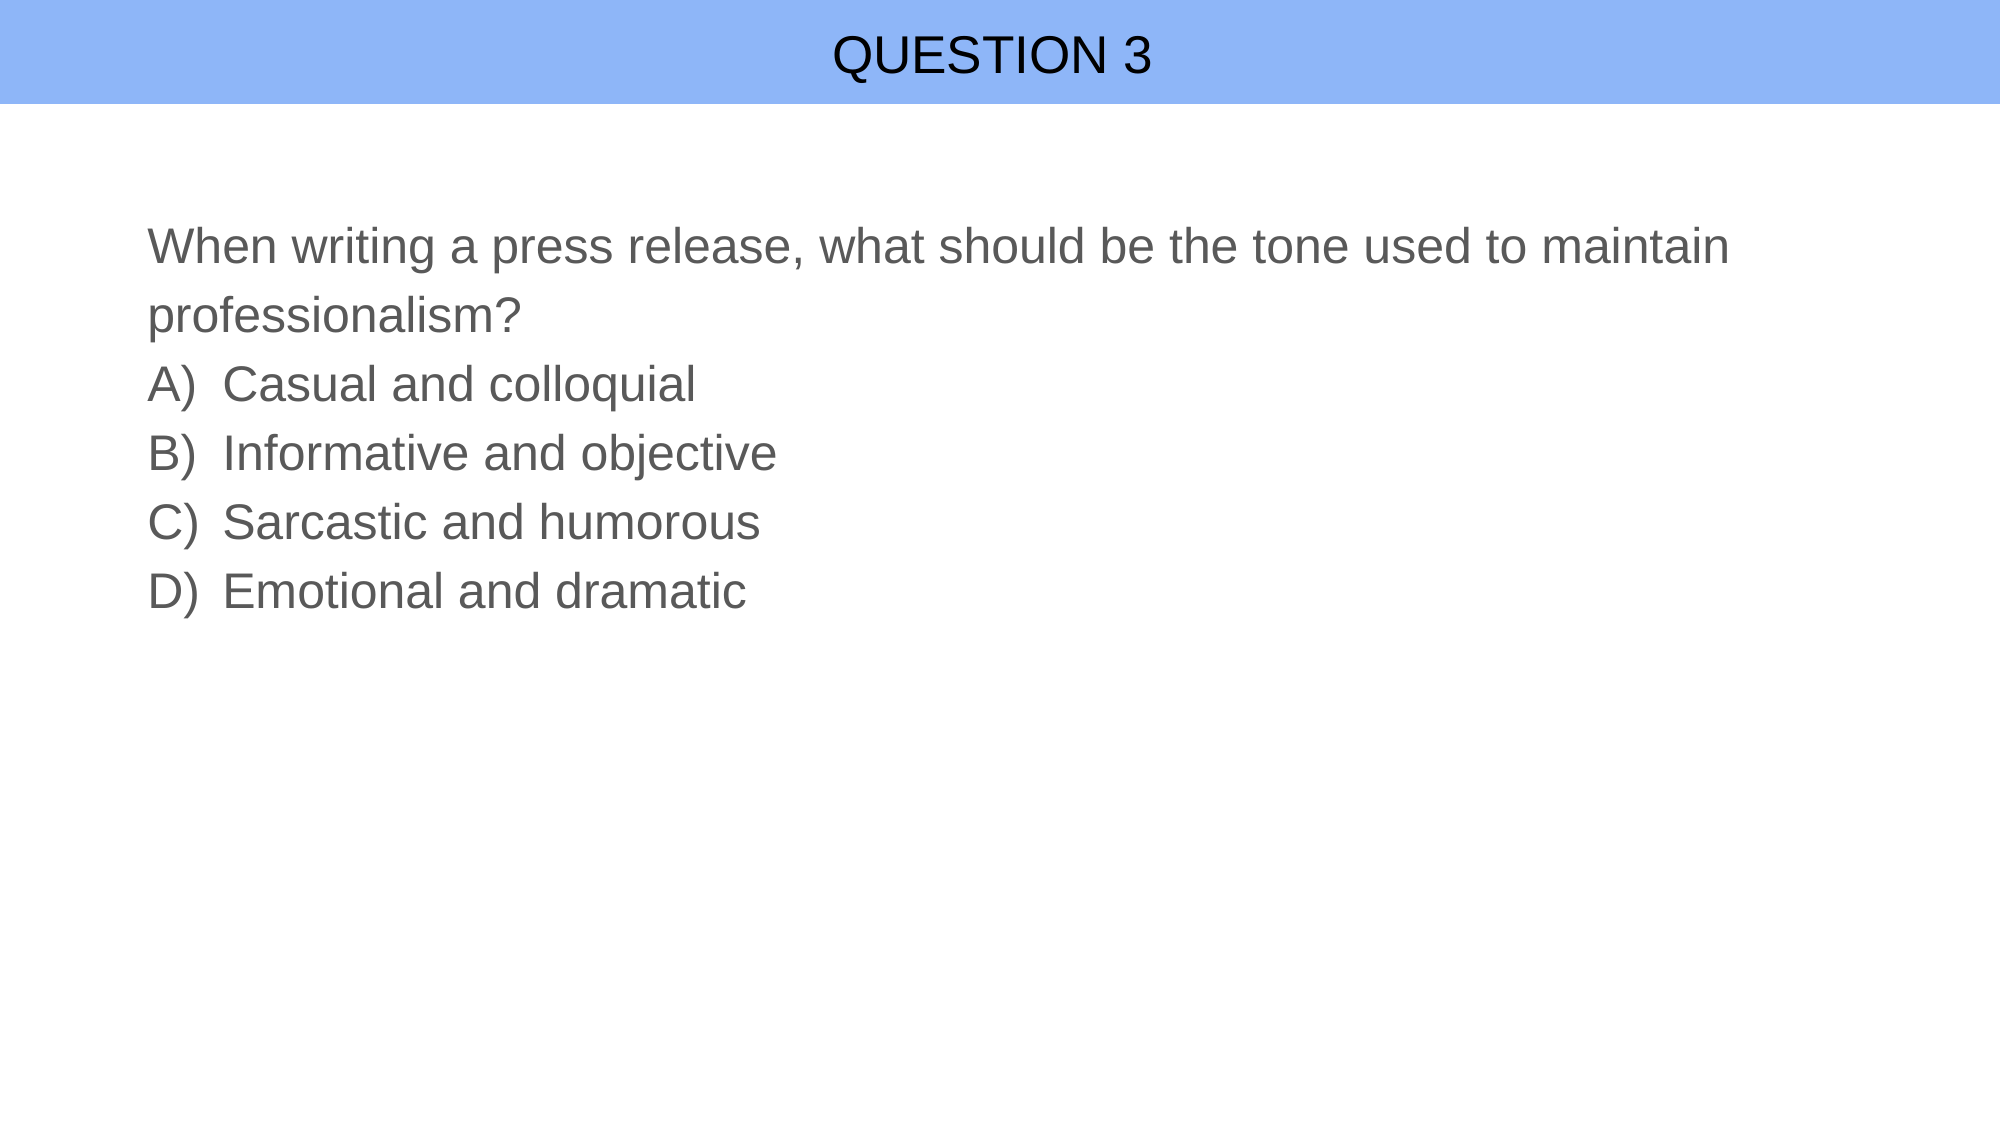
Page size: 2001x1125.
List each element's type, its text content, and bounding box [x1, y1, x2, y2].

list When writing a press release, what should be the tone used to maintain professionalism? Casual and colloquial Informative and objective Sarcastic and humorous Emotional and dramatic [127, 184, 1887, 1005]
title QUESTION 3 [0, 0, 2000, 104]
